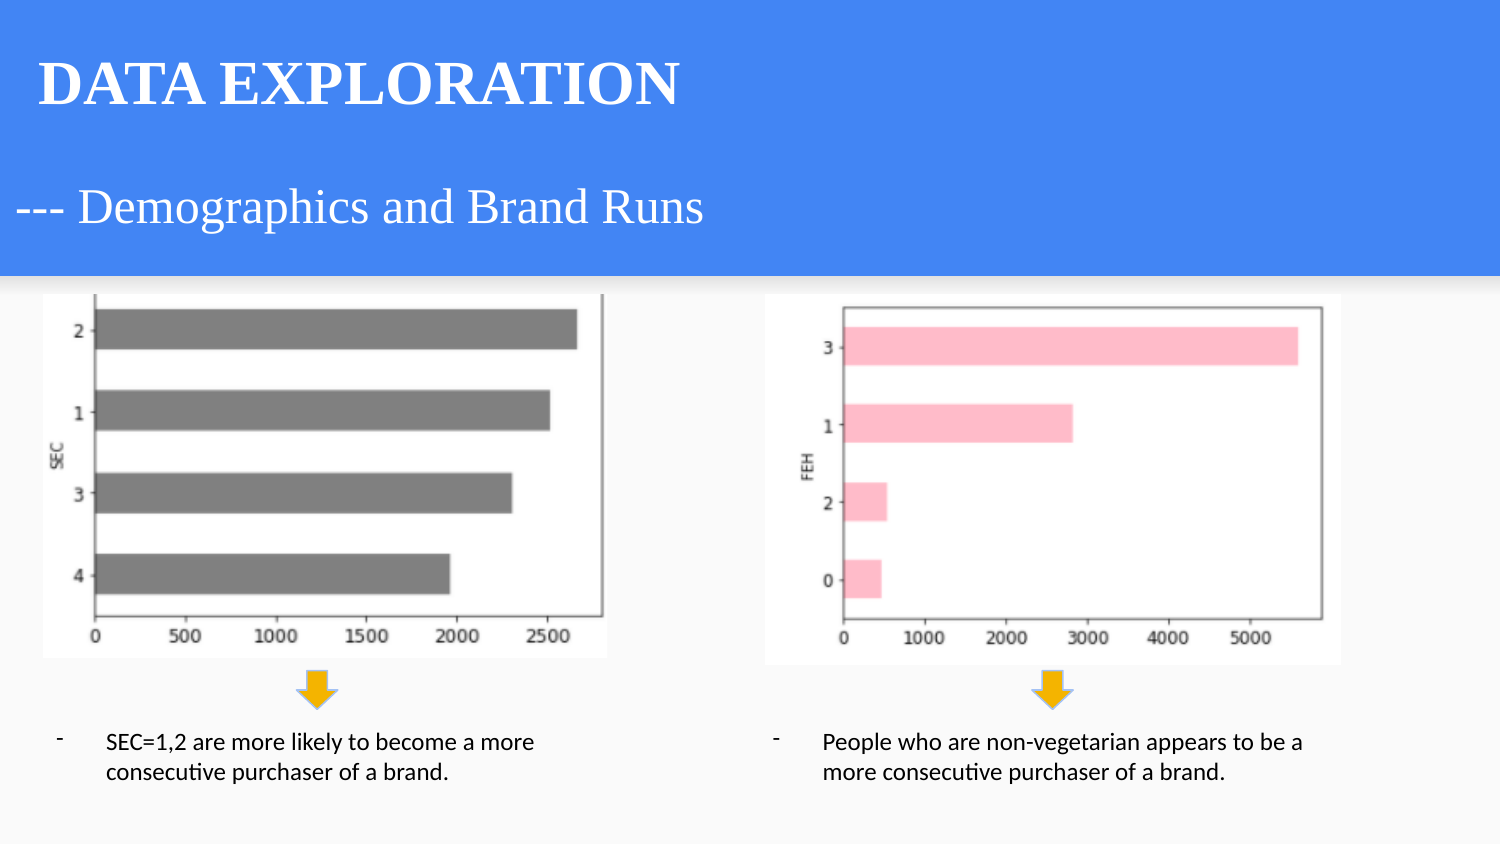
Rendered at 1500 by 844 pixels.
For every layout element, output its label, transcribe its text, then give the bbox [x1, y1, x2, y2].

picture [42, 294, 608, 659]
text_box [296, 670, 338, 710]
text_box People who are non-vegetarian appears to be a more consecutive purchaser of a brand. [732, 710, 1367, 800]
text_box [1031, 674, 1074, 710]
text_box --- Demographics and Brand Runs [0, 158, 880, 249]
text_box SEC=1,2 are more likely to become a more consecutive purchaser of a brand. [16, 710, 650, 800]
picture [764, 294, 1341, 665]
title DATA EXPLORATION [23, 35, 703, 152]
